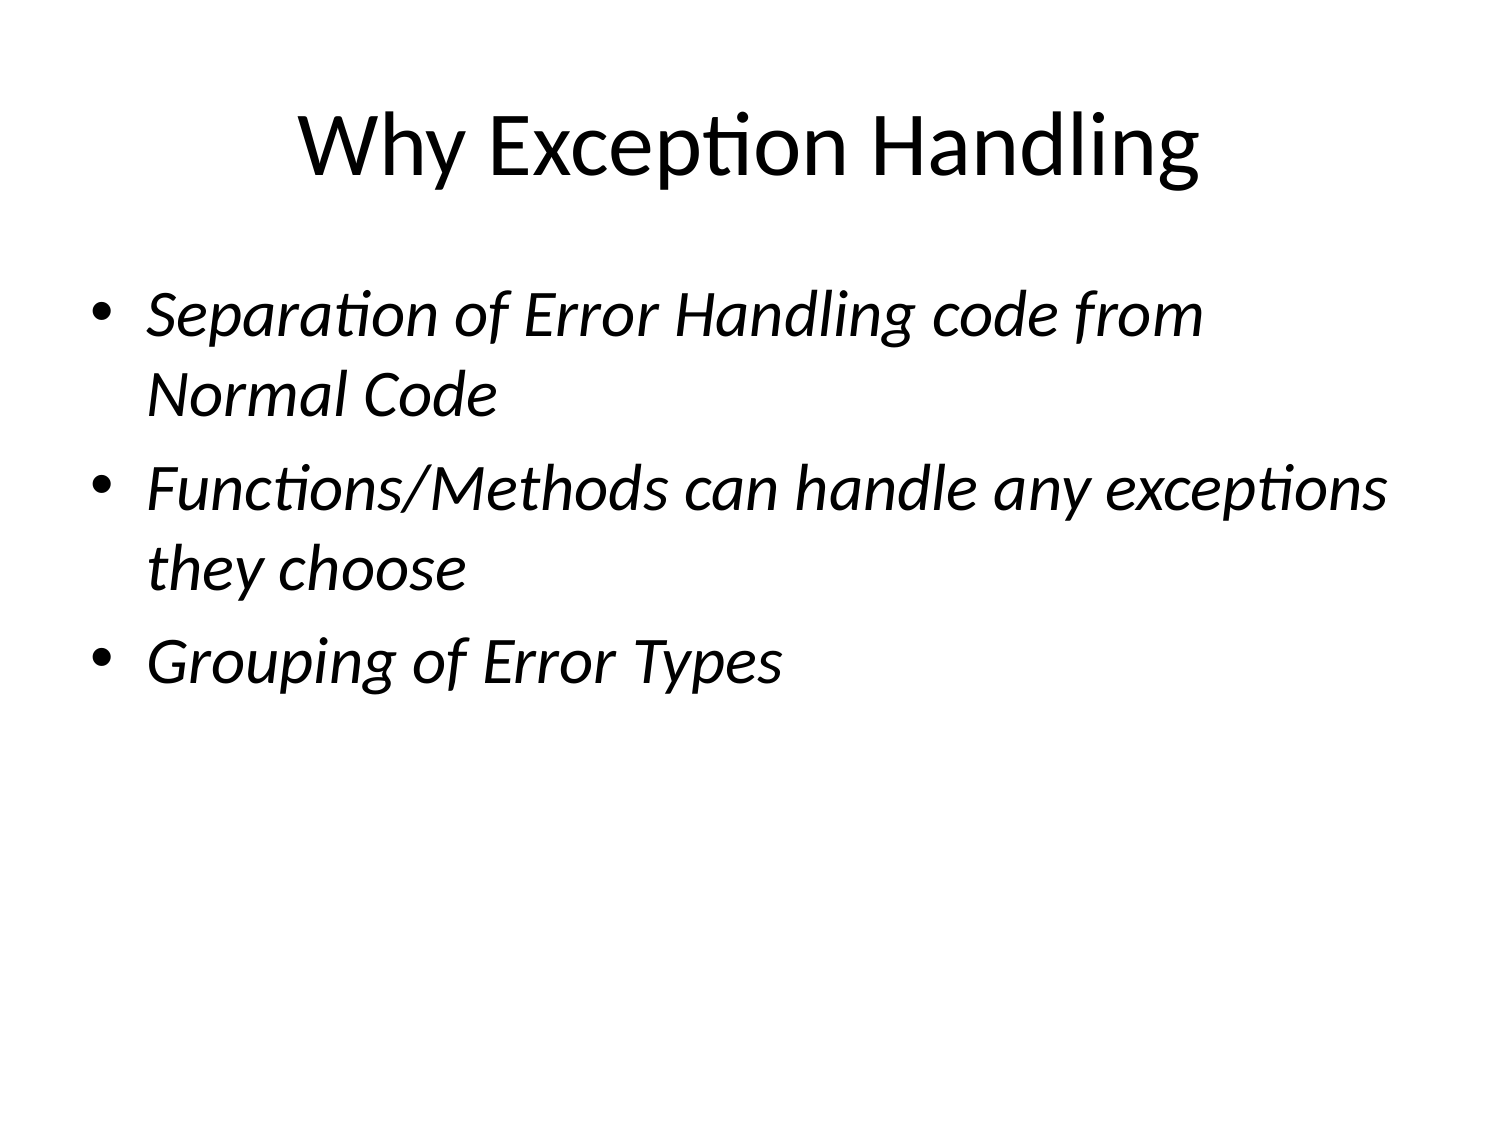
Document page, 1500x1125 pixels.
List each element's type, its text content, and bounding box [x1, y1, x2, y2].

list Separation of Error Handling code from Normal Code Functions/Methods can handle any exceptions they choose Grouping of Error Types [75, 262, 1425, 1005]
title Why Exception Handling [75, 45, 1425, 233]
